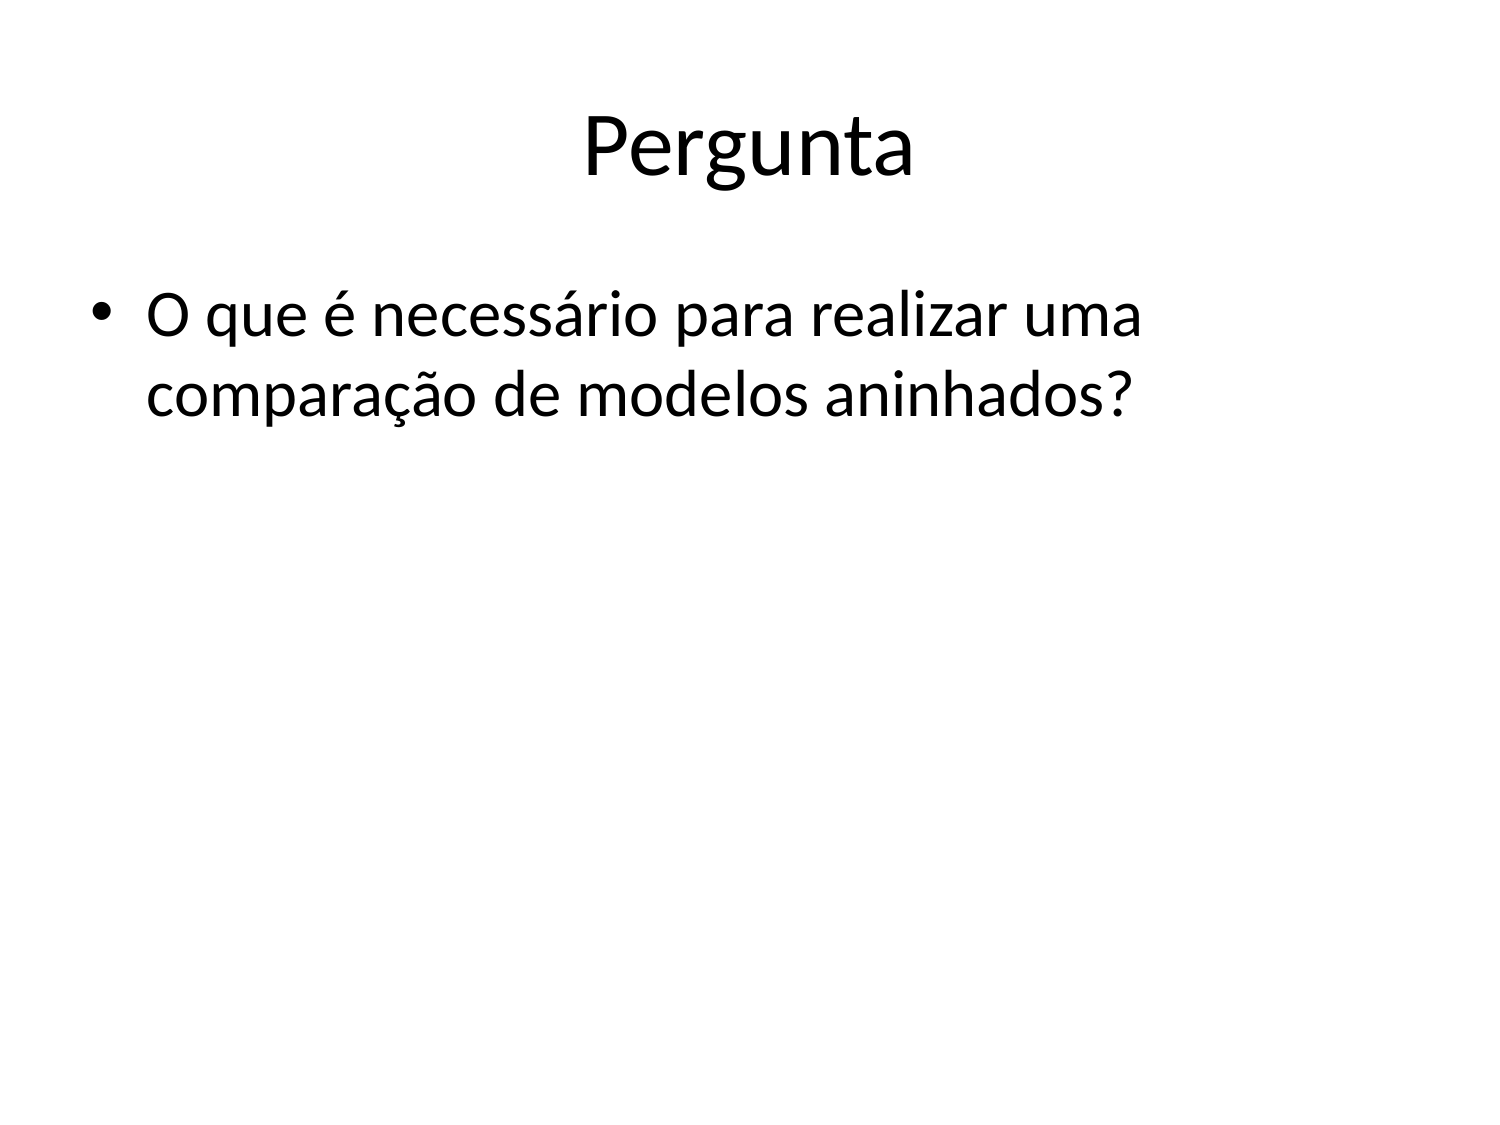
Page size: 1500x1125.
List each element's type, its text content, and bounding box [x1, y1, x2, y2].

list O que é necessário para realizar uma comparação de modelos aninhados? [75, 262, 1425, 1005]
title Pergunta [75, 45, 1425, 233]
